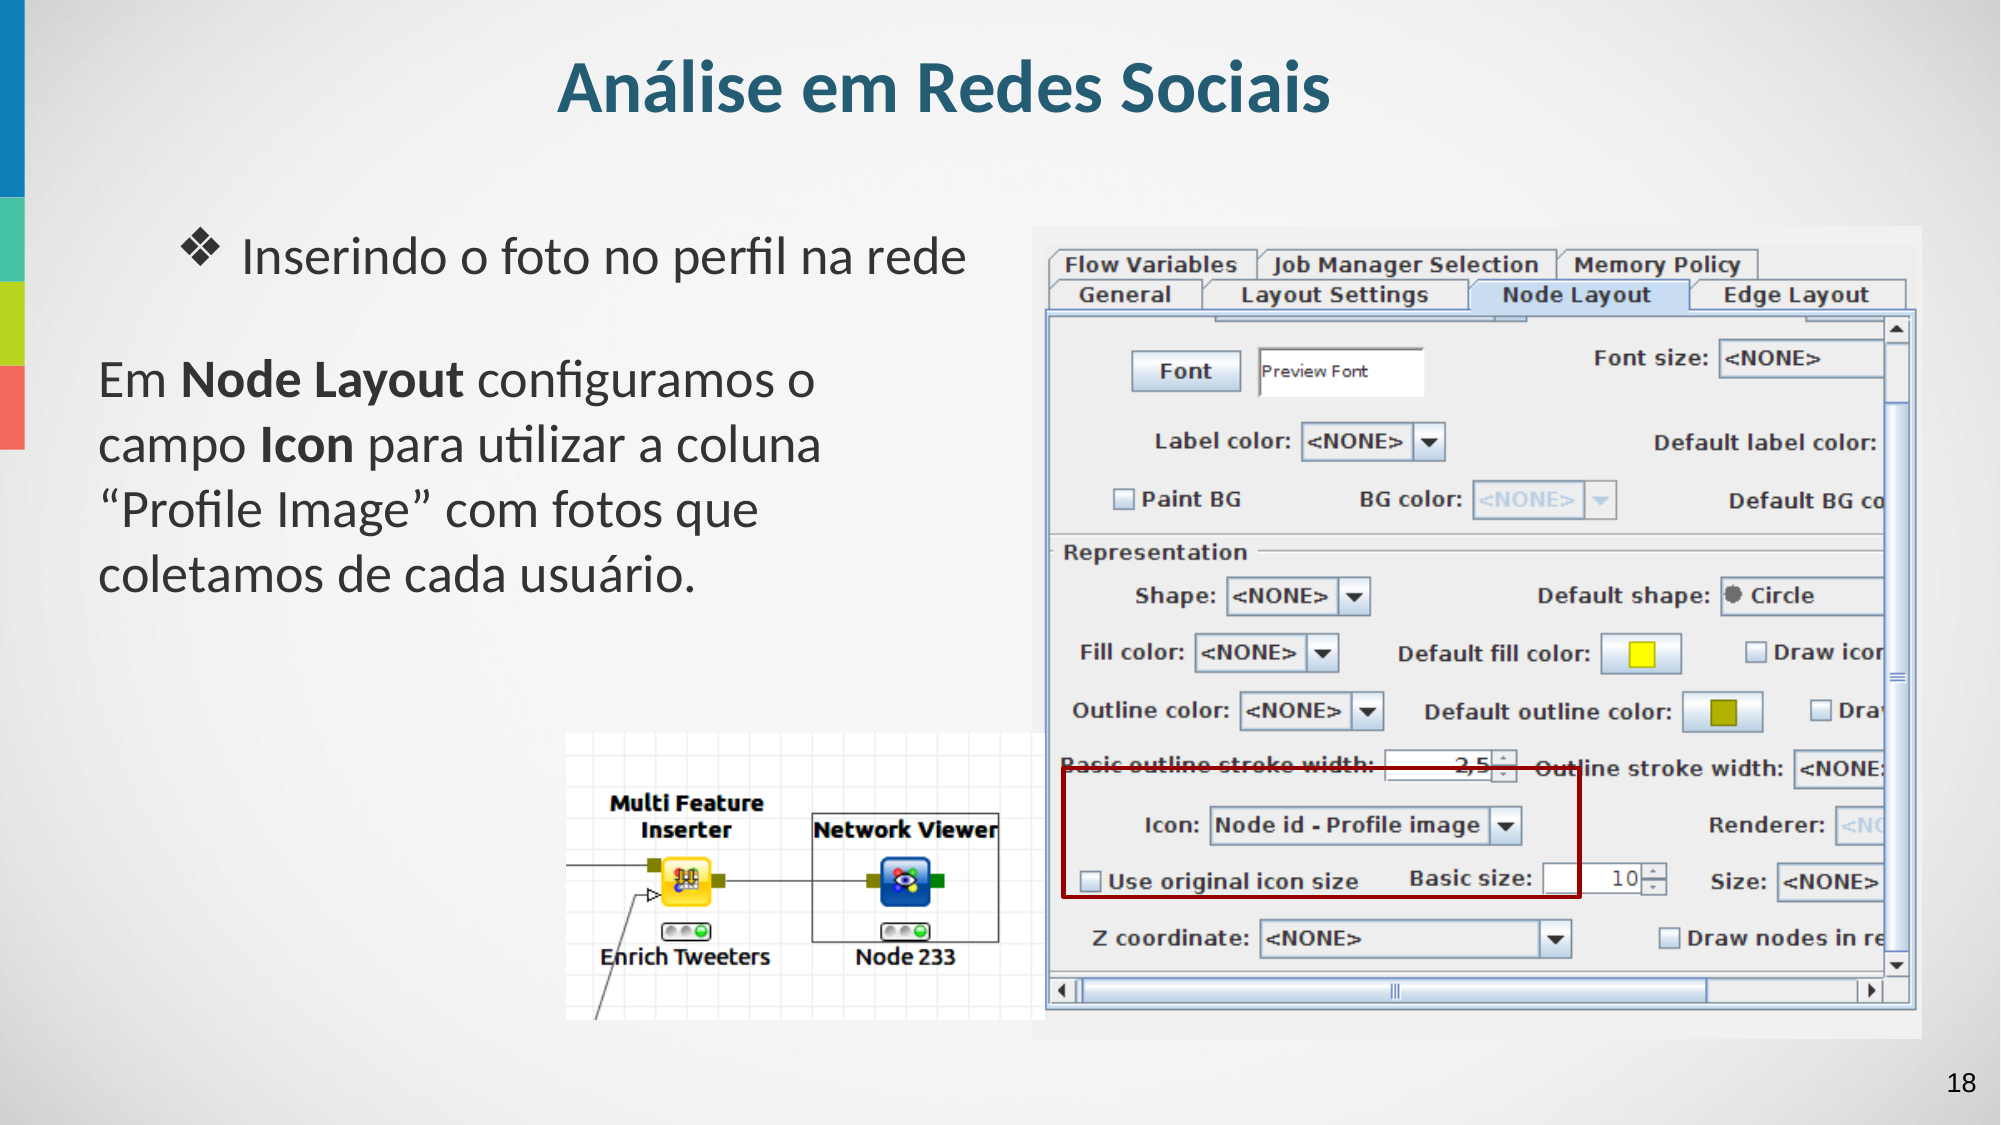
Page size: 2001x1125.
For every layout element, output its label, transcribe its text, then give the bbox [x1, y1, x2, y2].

text_box Em Node Layout configuramos o campo Icon para utilizar a coluna “Profile Image” com fotos que coletamos de cada usuário. [83, 328, 913, 675]
slide_number ‹#› [1871, 1038, 1992, 1125]
text_box Inserindo o foto no perfil na rede [150, 205, 1324, 314]
text_box Análise em Redes Sociais [194, 29, 1695, 159]
picture [0, 0, 2001, 1125]
